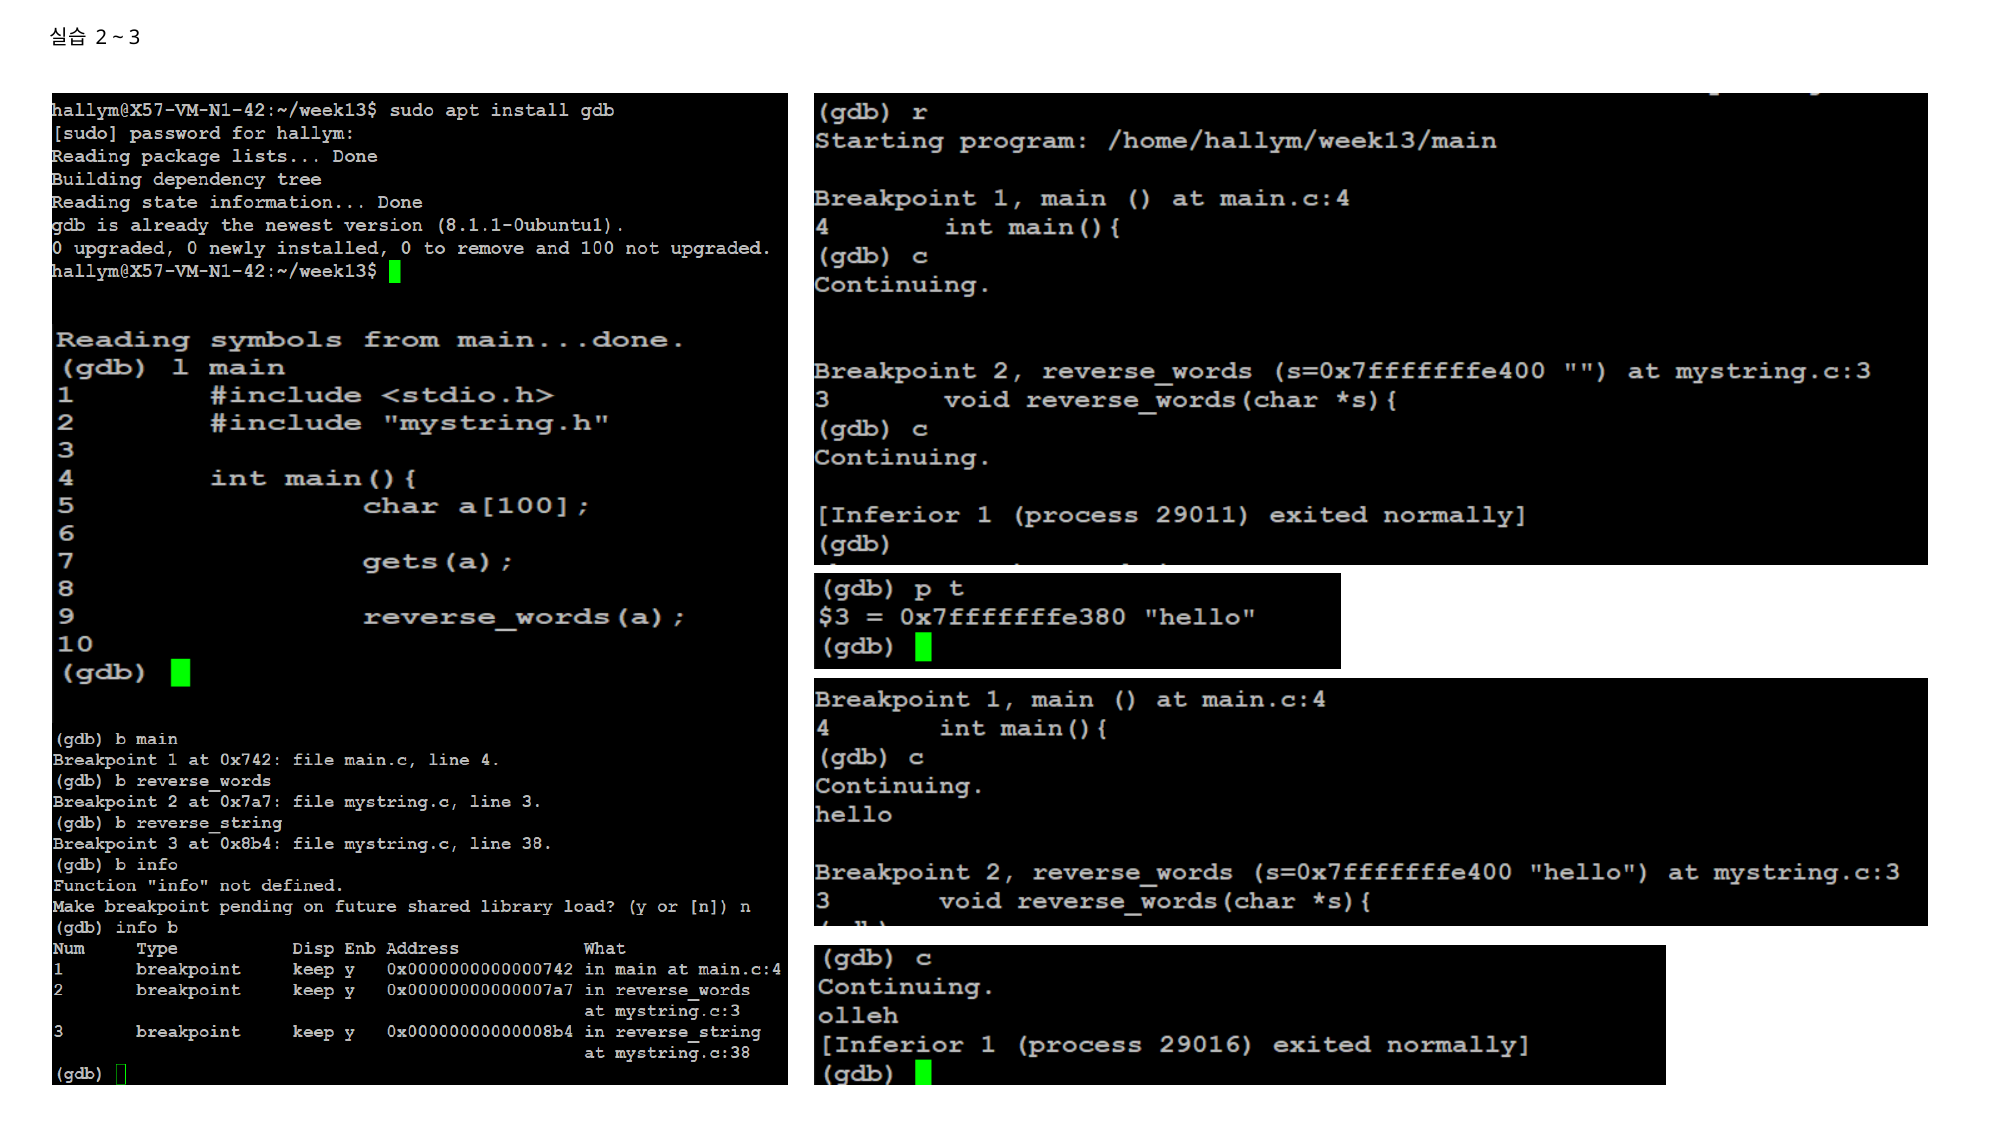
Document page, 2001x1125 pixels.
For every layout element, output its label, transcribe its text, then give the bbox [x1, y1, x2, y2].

picture [814, 573, 1341, 670]
picture [814, 678, 1928, 926]
picture [52, 723, 788, 1085]
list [52, 93, 788, 324]
title 실습 2 ~ 3 [34, 19, 223, 57]
picture [814, 945, 1666, 1085]
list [52, 324, 788, 723]
picture [814, 93, 1928, 565]
